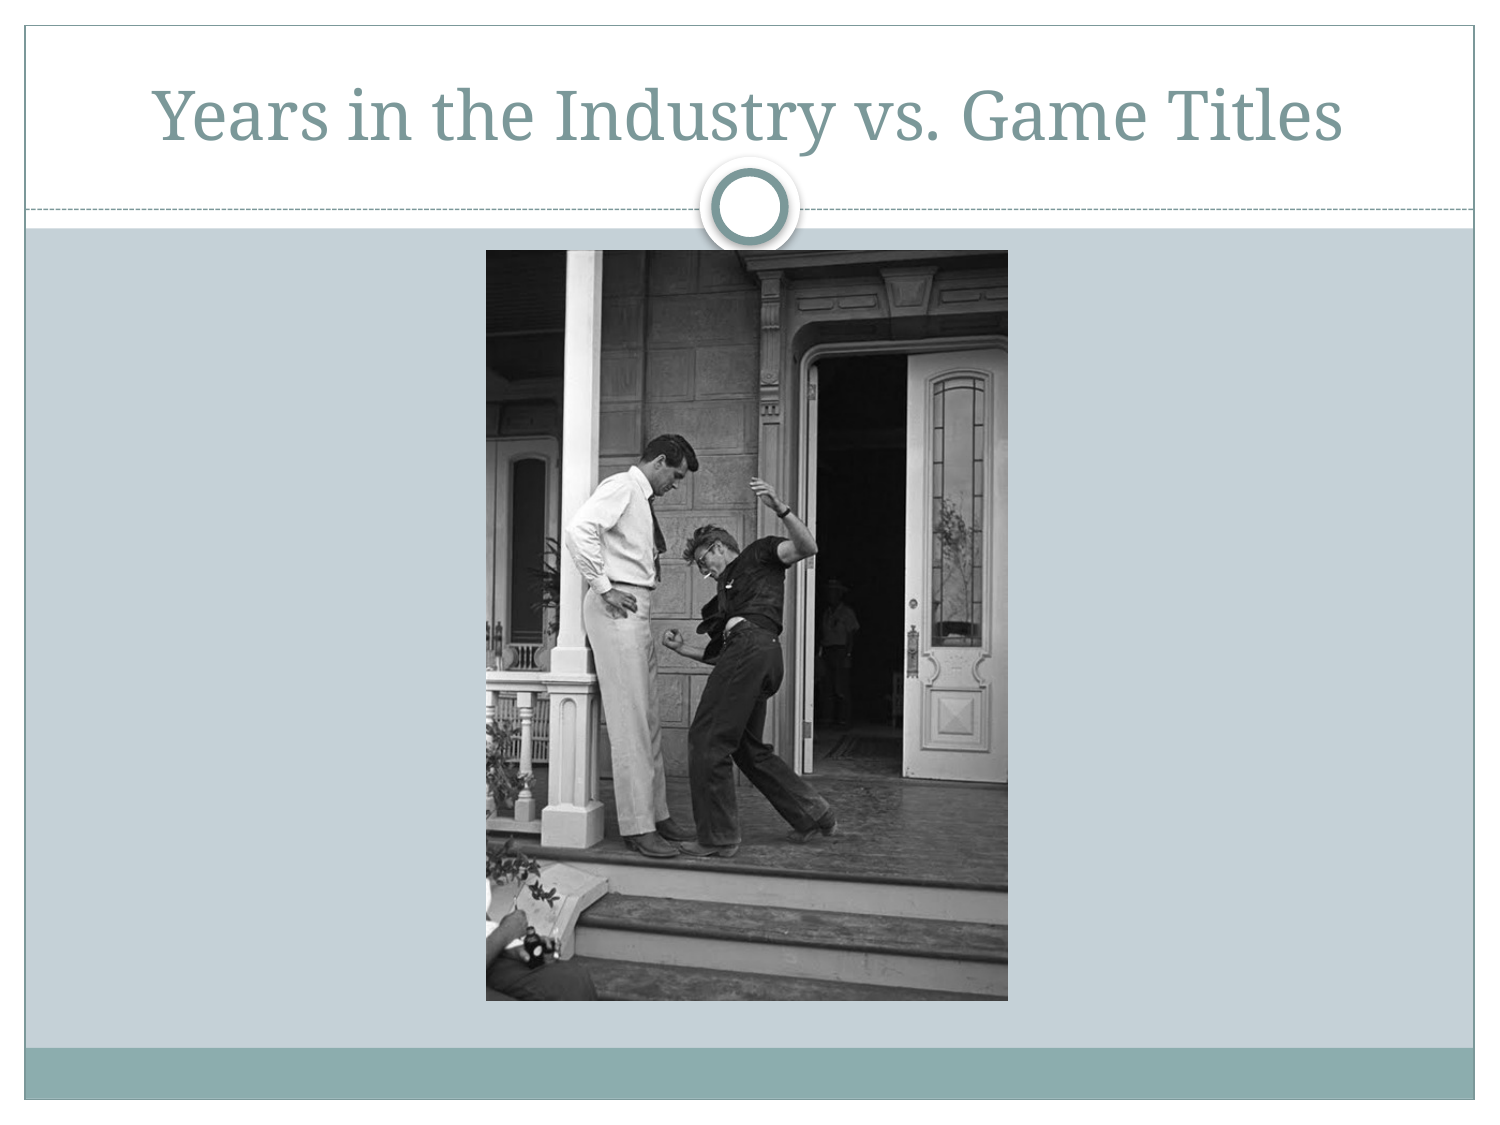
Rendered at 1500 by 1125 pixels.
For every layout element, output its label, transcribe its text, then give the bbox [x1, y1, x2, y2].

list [485, 250, 1009, 1001]
title Years in the Industry vs. Game Titles [49, 37, 1450, 162]
